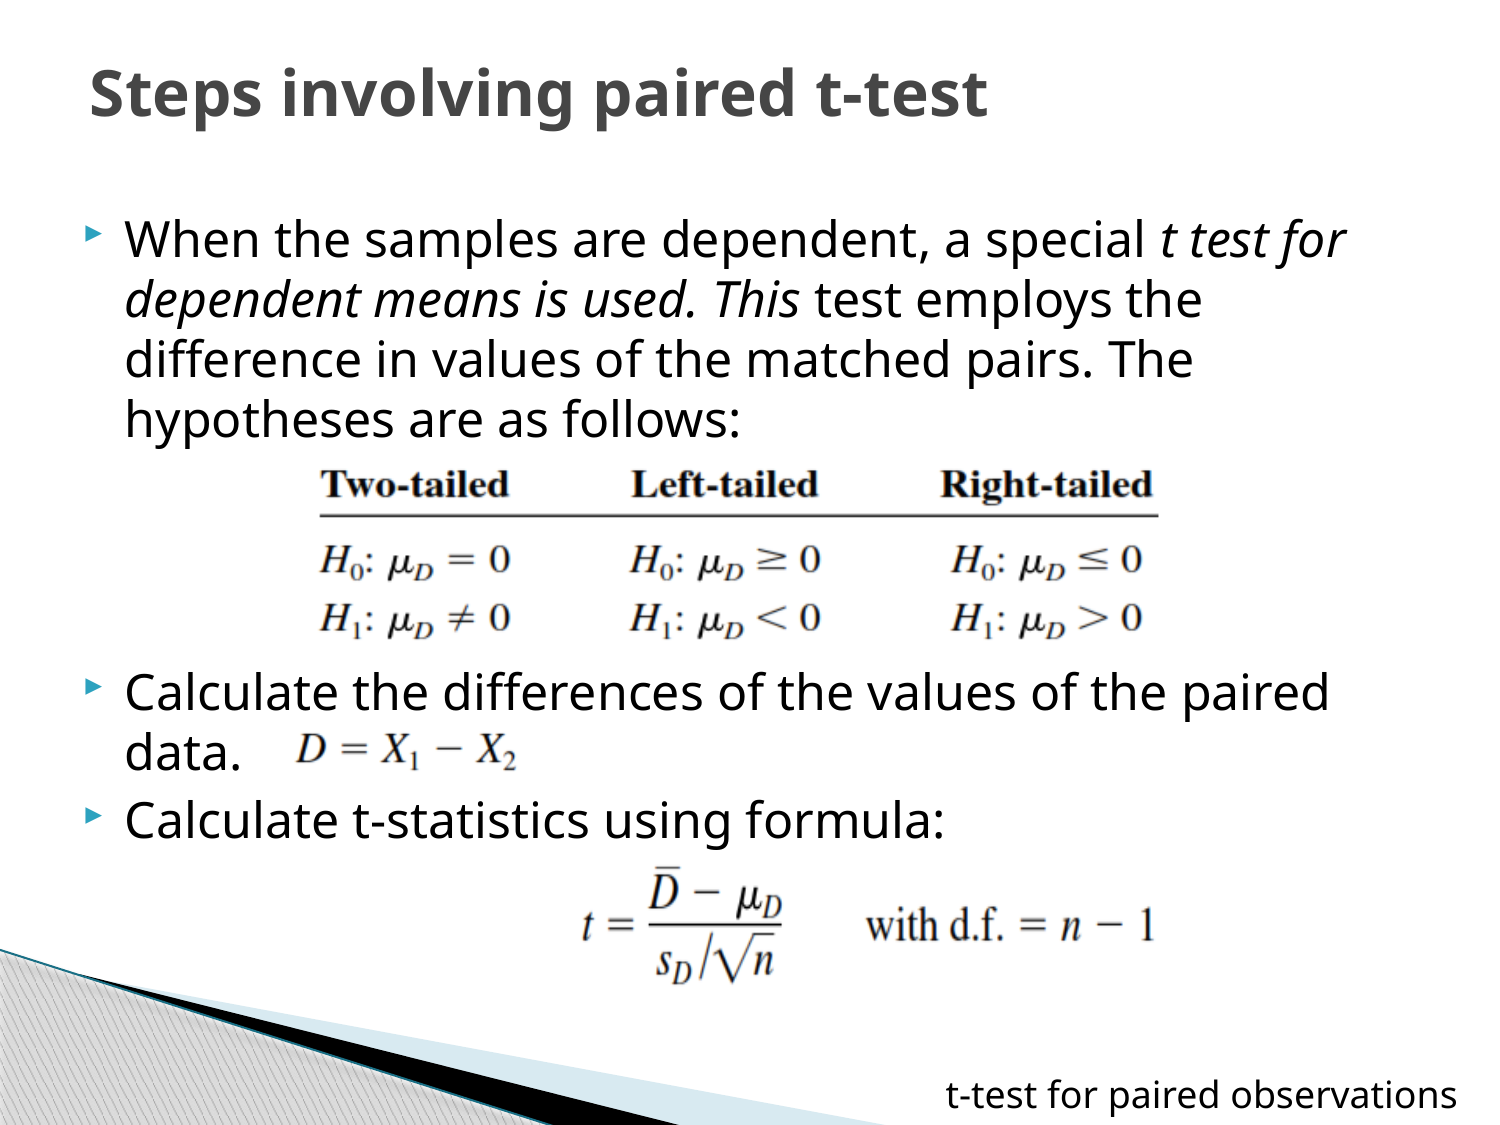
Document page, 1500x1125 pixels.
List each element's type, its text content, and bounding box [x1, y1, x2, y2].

title Steps involving paired t-test [75, 45, 1425, 138]
list When the samples are dependent, a special t test for dependent means is used. This test employs the difference in values of the matched pairs. The hypotheses are as follows: Calculate the differences of the values of the paired data. Calculate t-statistics using formula: [50, 200, 1450, 986]
picture [562, 853, 1215, 1013]
picture [287, 449, 1213, 662]
text_box t-test for paired observations [930, 1063, 1500, 1124]
picture [287, 722, 535, 783]
